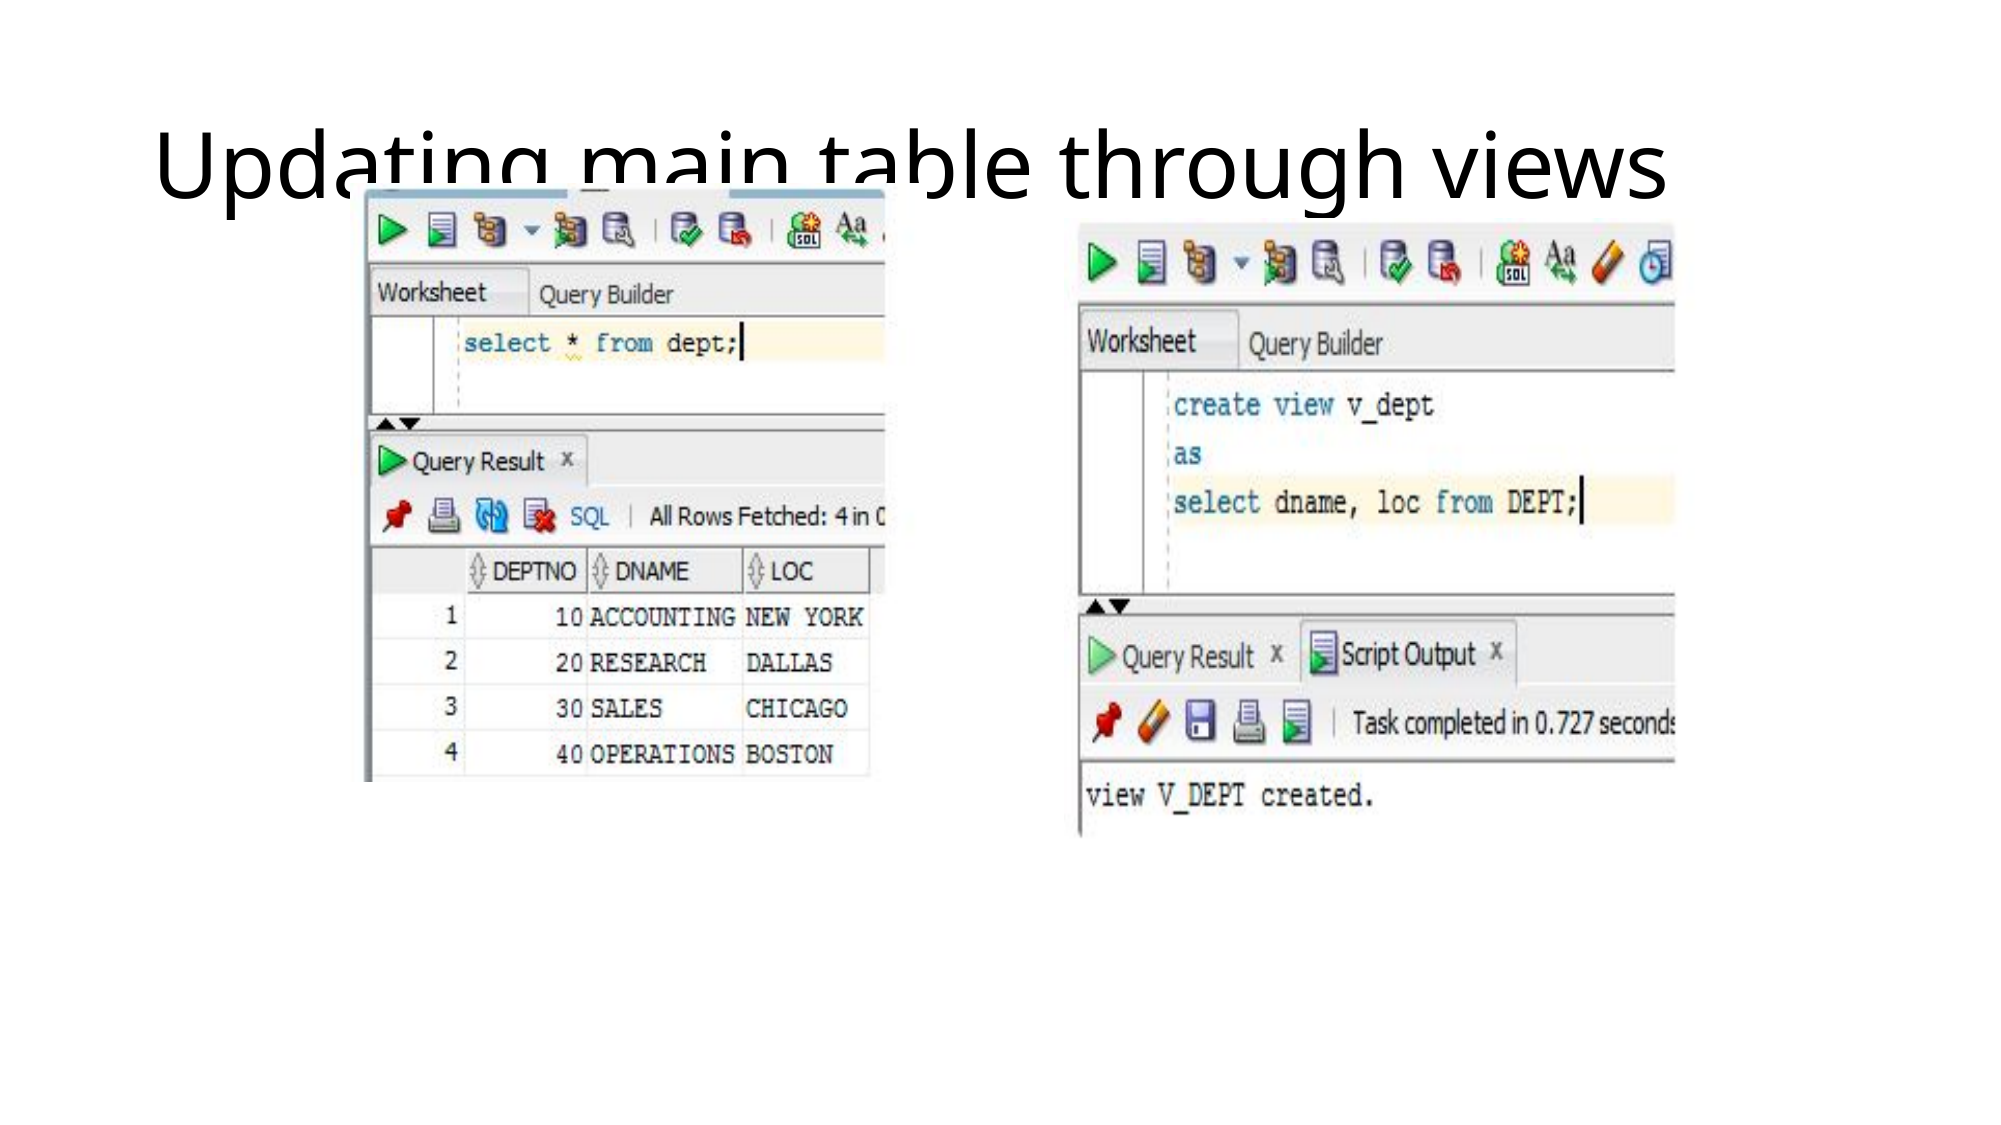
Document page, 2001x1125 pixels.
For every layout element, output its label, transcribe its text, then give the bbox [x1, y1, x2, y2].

picture [1064, 218, 1719, 844]
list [349, 183, 927, 782]
title Updating main table through views [137, 59, 1863, 278]
